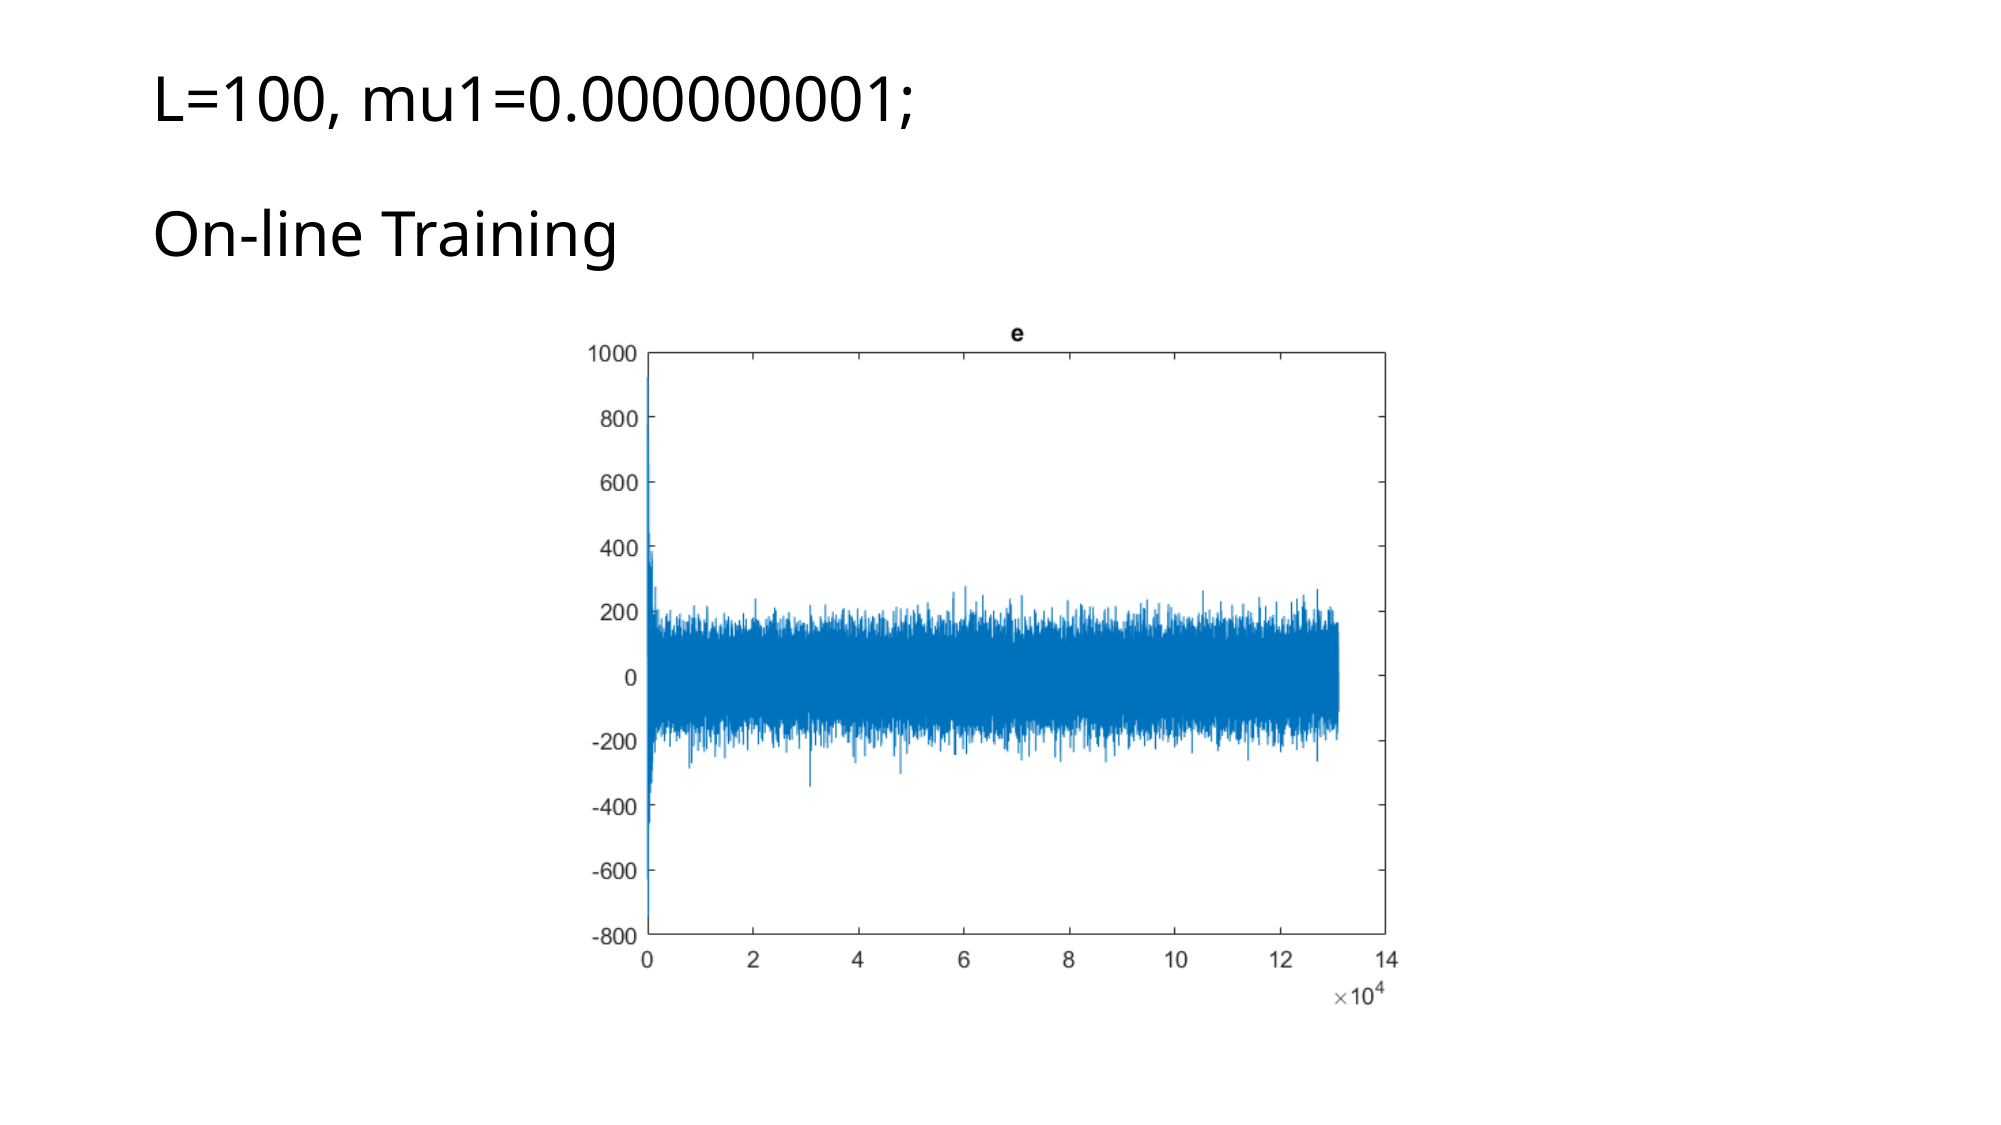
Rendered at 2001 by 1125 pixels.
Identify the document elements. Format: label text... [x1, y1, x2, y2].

title L=100, mu1=0.000000001; On-line Training [137, 59, 1863, 278]
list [524, 299, 1476, 1014]
